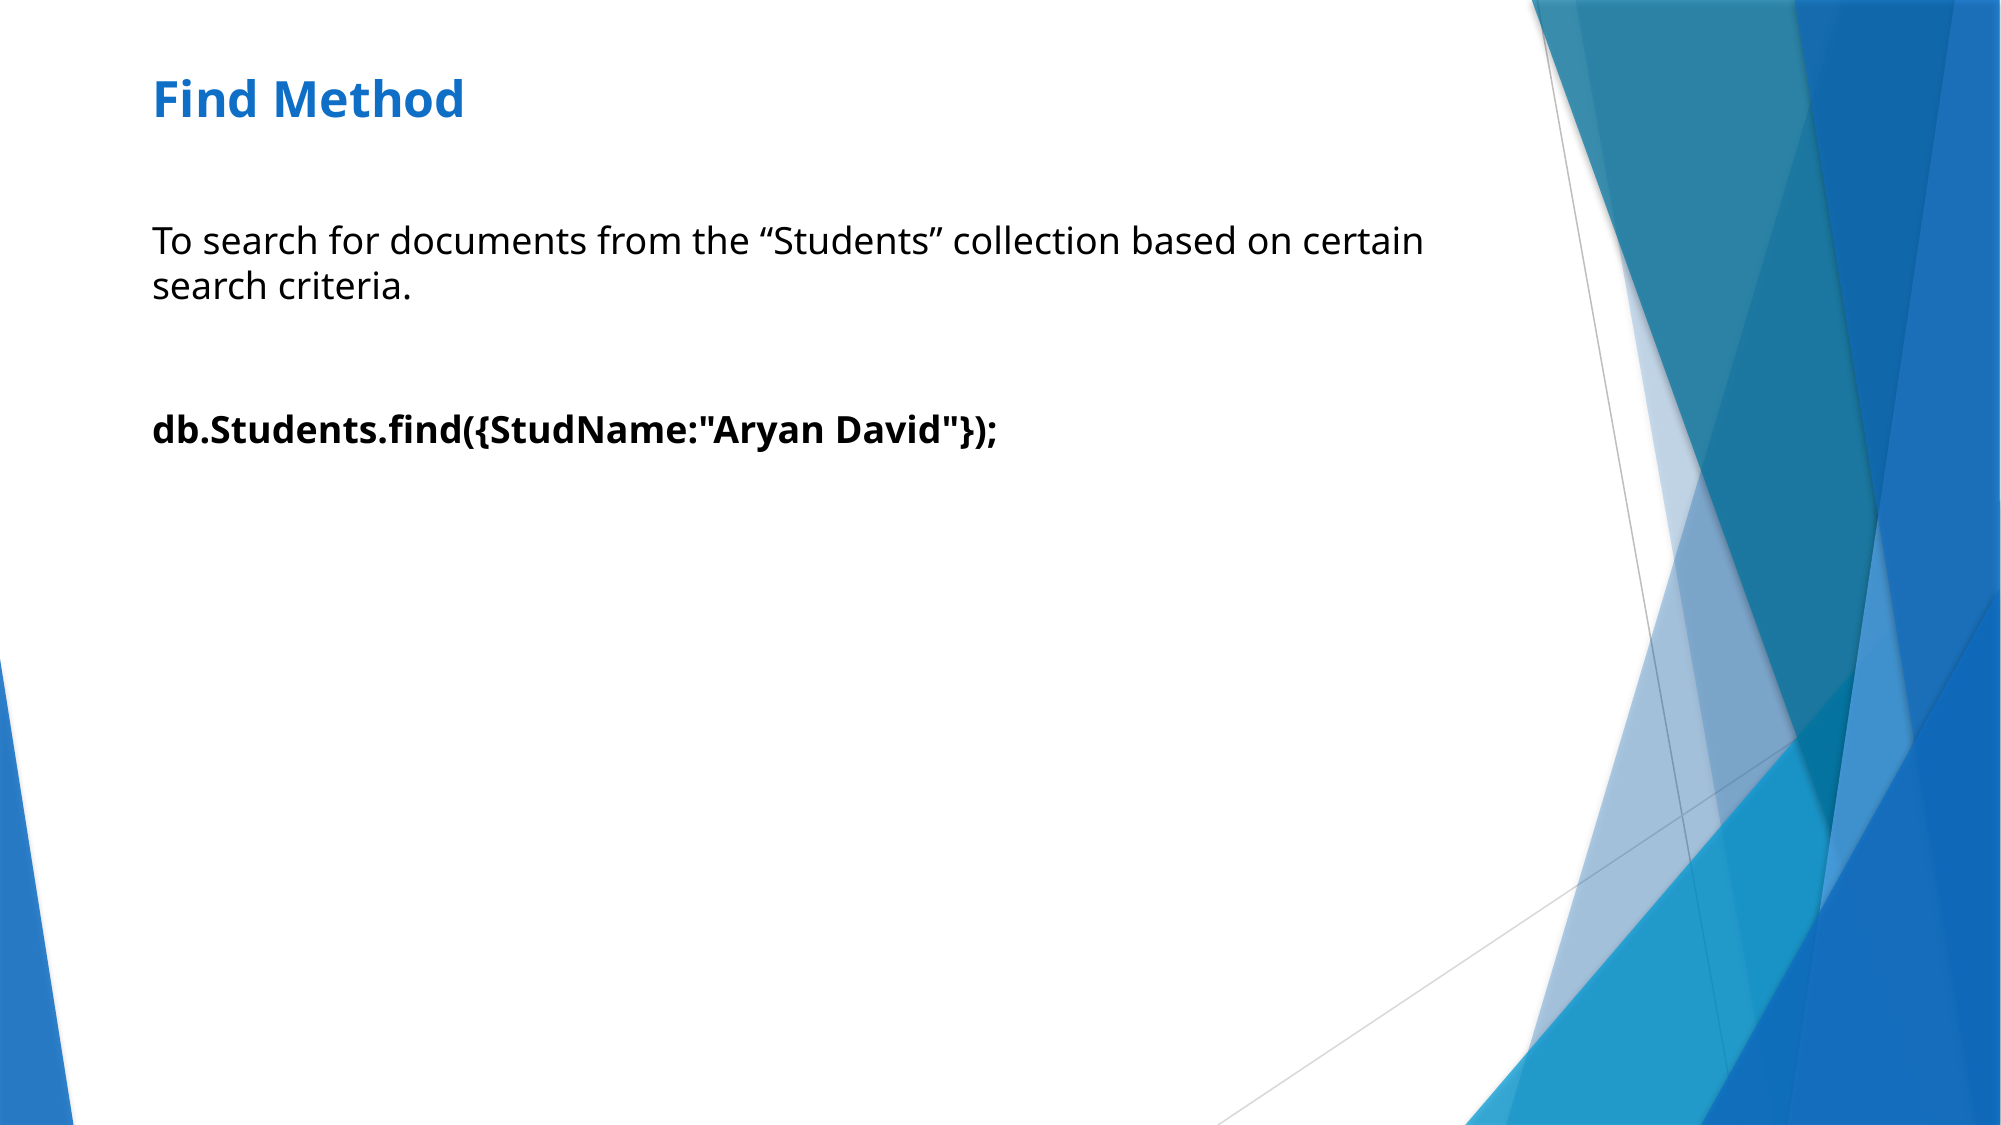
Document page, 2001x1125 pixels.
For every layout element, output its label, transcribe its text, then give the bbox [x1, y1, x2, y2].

text_box [261, 391, 2000, 400]
text_box To search for documents from the “Students” collection based on certain search criteria. [137, 209, 1495, 315]
title Find Method [137, 59, 1863, 134]
text_box db.Students.find({StudName:"Aryan David"}); [137, 399, 1189, 459]
